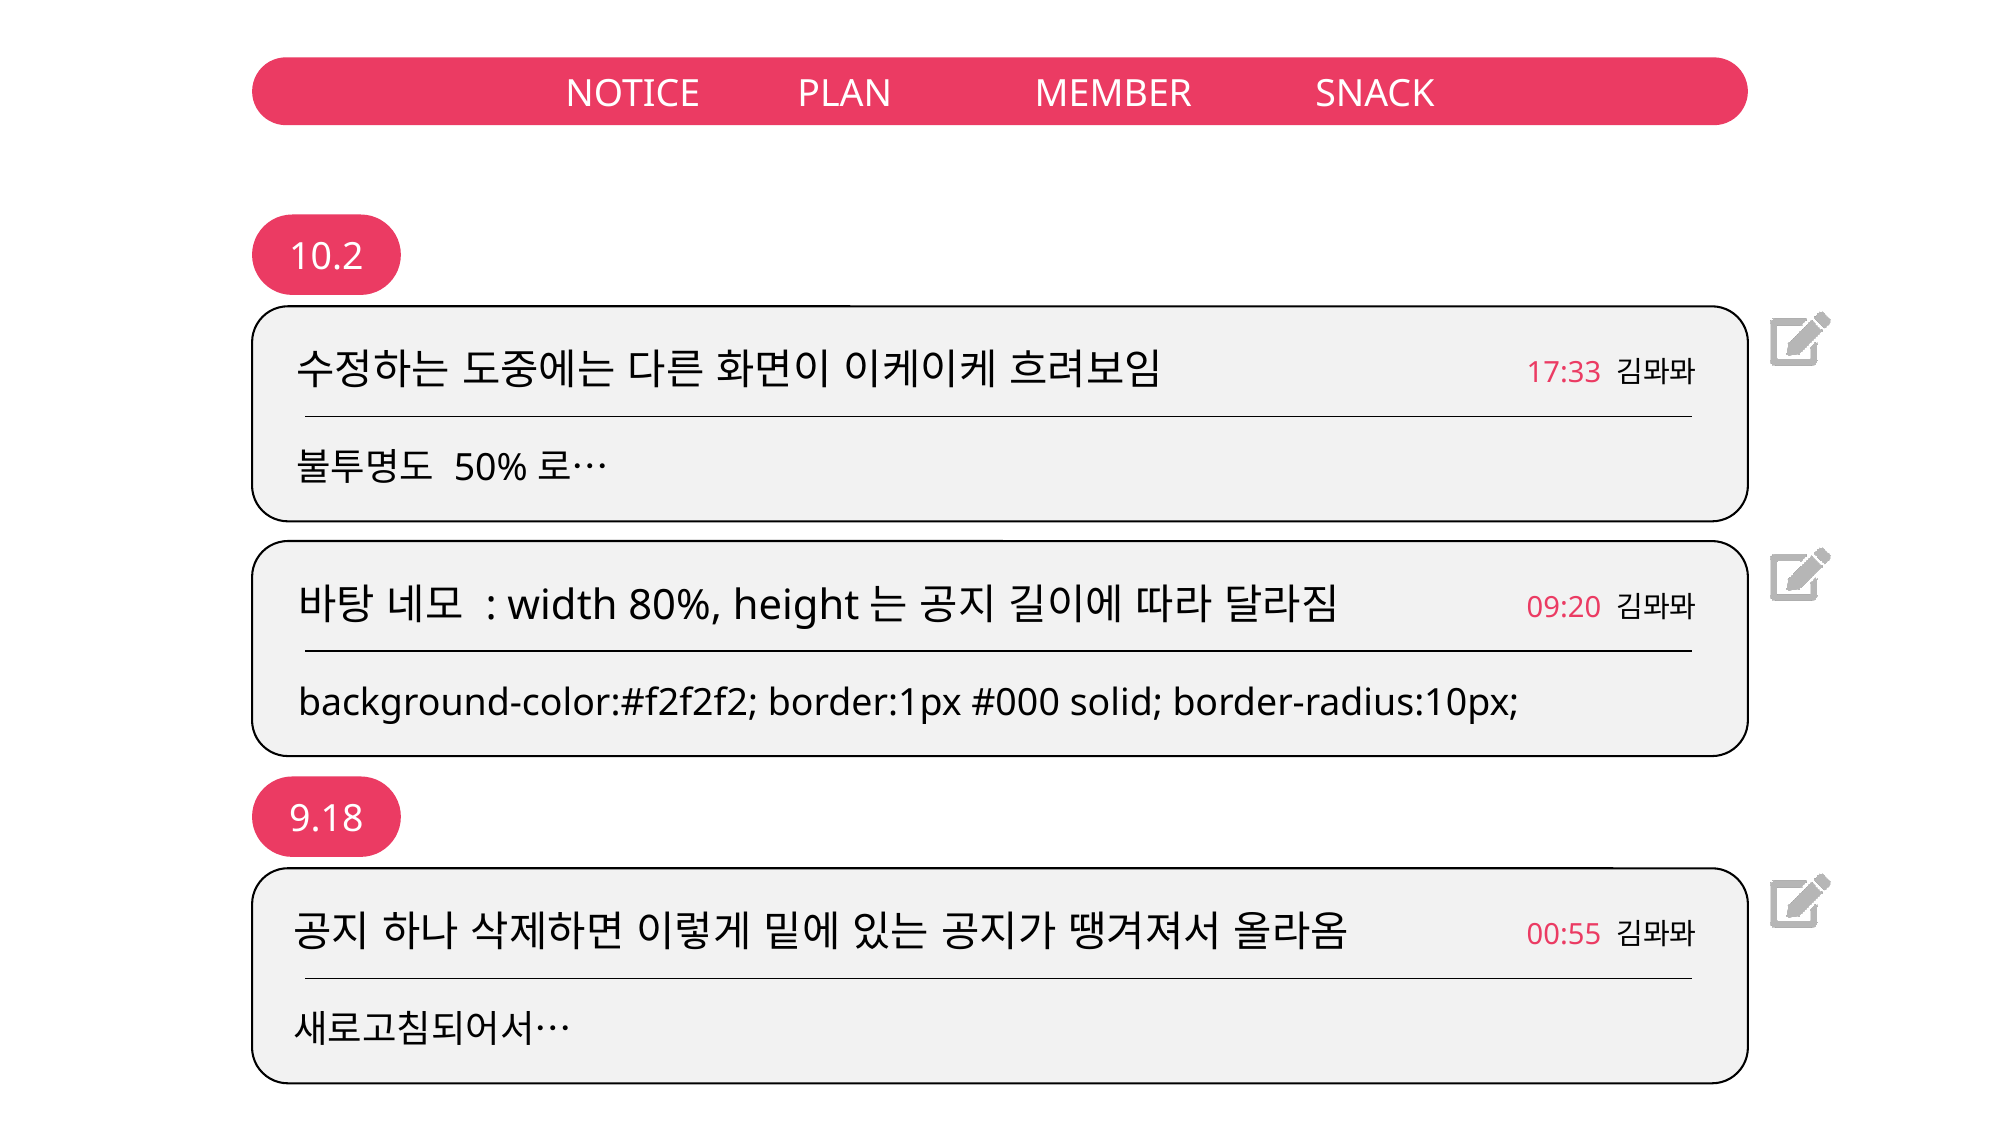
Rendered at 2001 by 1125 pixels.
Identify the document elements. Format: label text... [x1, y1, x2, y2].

picture [1760, 541, 1840, 607]
picture [1760, 867, 1840, 934]
text_box [251, 867, 1749, 1085]
text_box [251, 305, 1749, 523]
text_box 17:33 김뫄뫄 [1511, 346, 1712, 396]
picture [1760, 305, 1840, 372]
text_box 10.2 [251, 213, 402, 296]
text_box 09:20 김뫄뫄 [1536, 580, 1712, 631]
text_box [251, 539, 1749, 758]
text_box 바탕 네모 : width 80%, height는 공지 길이에 따라 달라짐 background-color:#f2f2f2; border:1px #000 solid; border-radius:10px; [283, 570, 1536, 731]
text_box 공지 하나 삭제하면 이렇게 밑에 있는 공지가 땡겨져서 올라옴 새로고침되어서… [278, 897, 1365, 1058]
text_box 9.18 [251, 775, 402, 858]
text_box 수정하는 도중에는 다른 화면이 이케이케 흐려보임 불투명도 50%로… [281, 335, 1179, 496]
text_box 00:55 김뫄뫄 [1511, 908, 1712, 958]
text_box NOTICE PLAN MEMBER SNACK [251, 56, 1749, 127]
